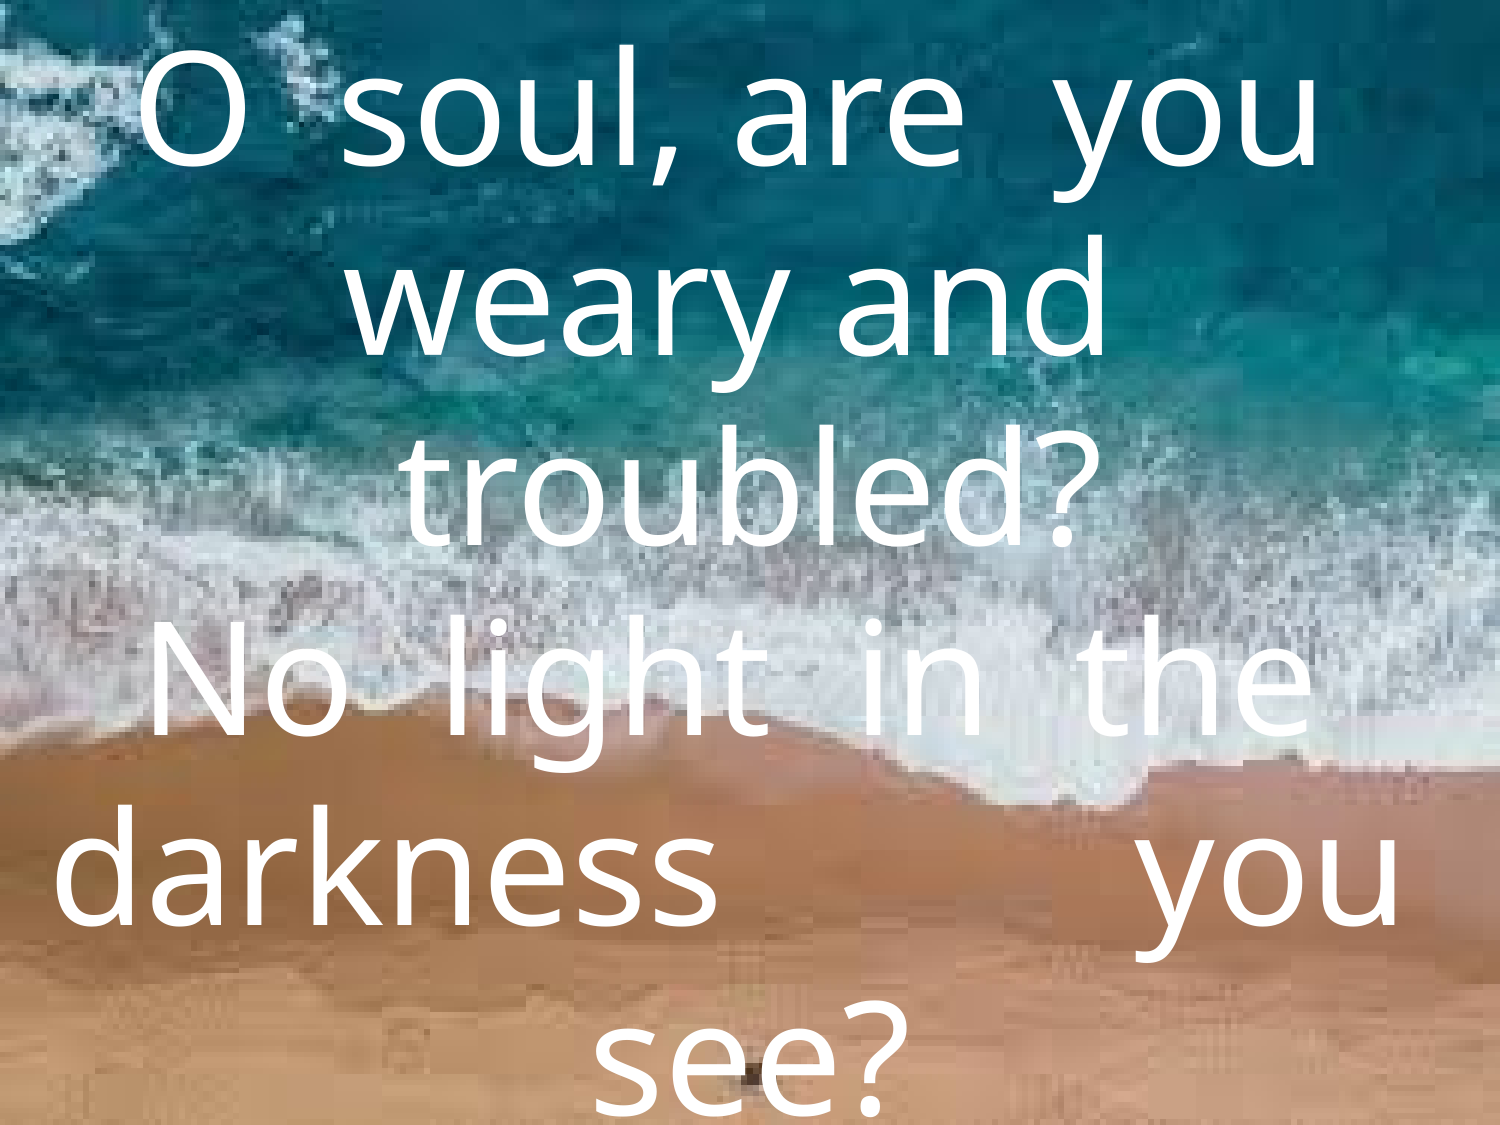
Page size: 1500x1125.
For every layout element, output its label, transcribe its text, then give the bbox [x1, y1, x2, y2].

list O soul, are you weary and troubled? No light in the darkness you see? [0, 0, 1500, 1125]
